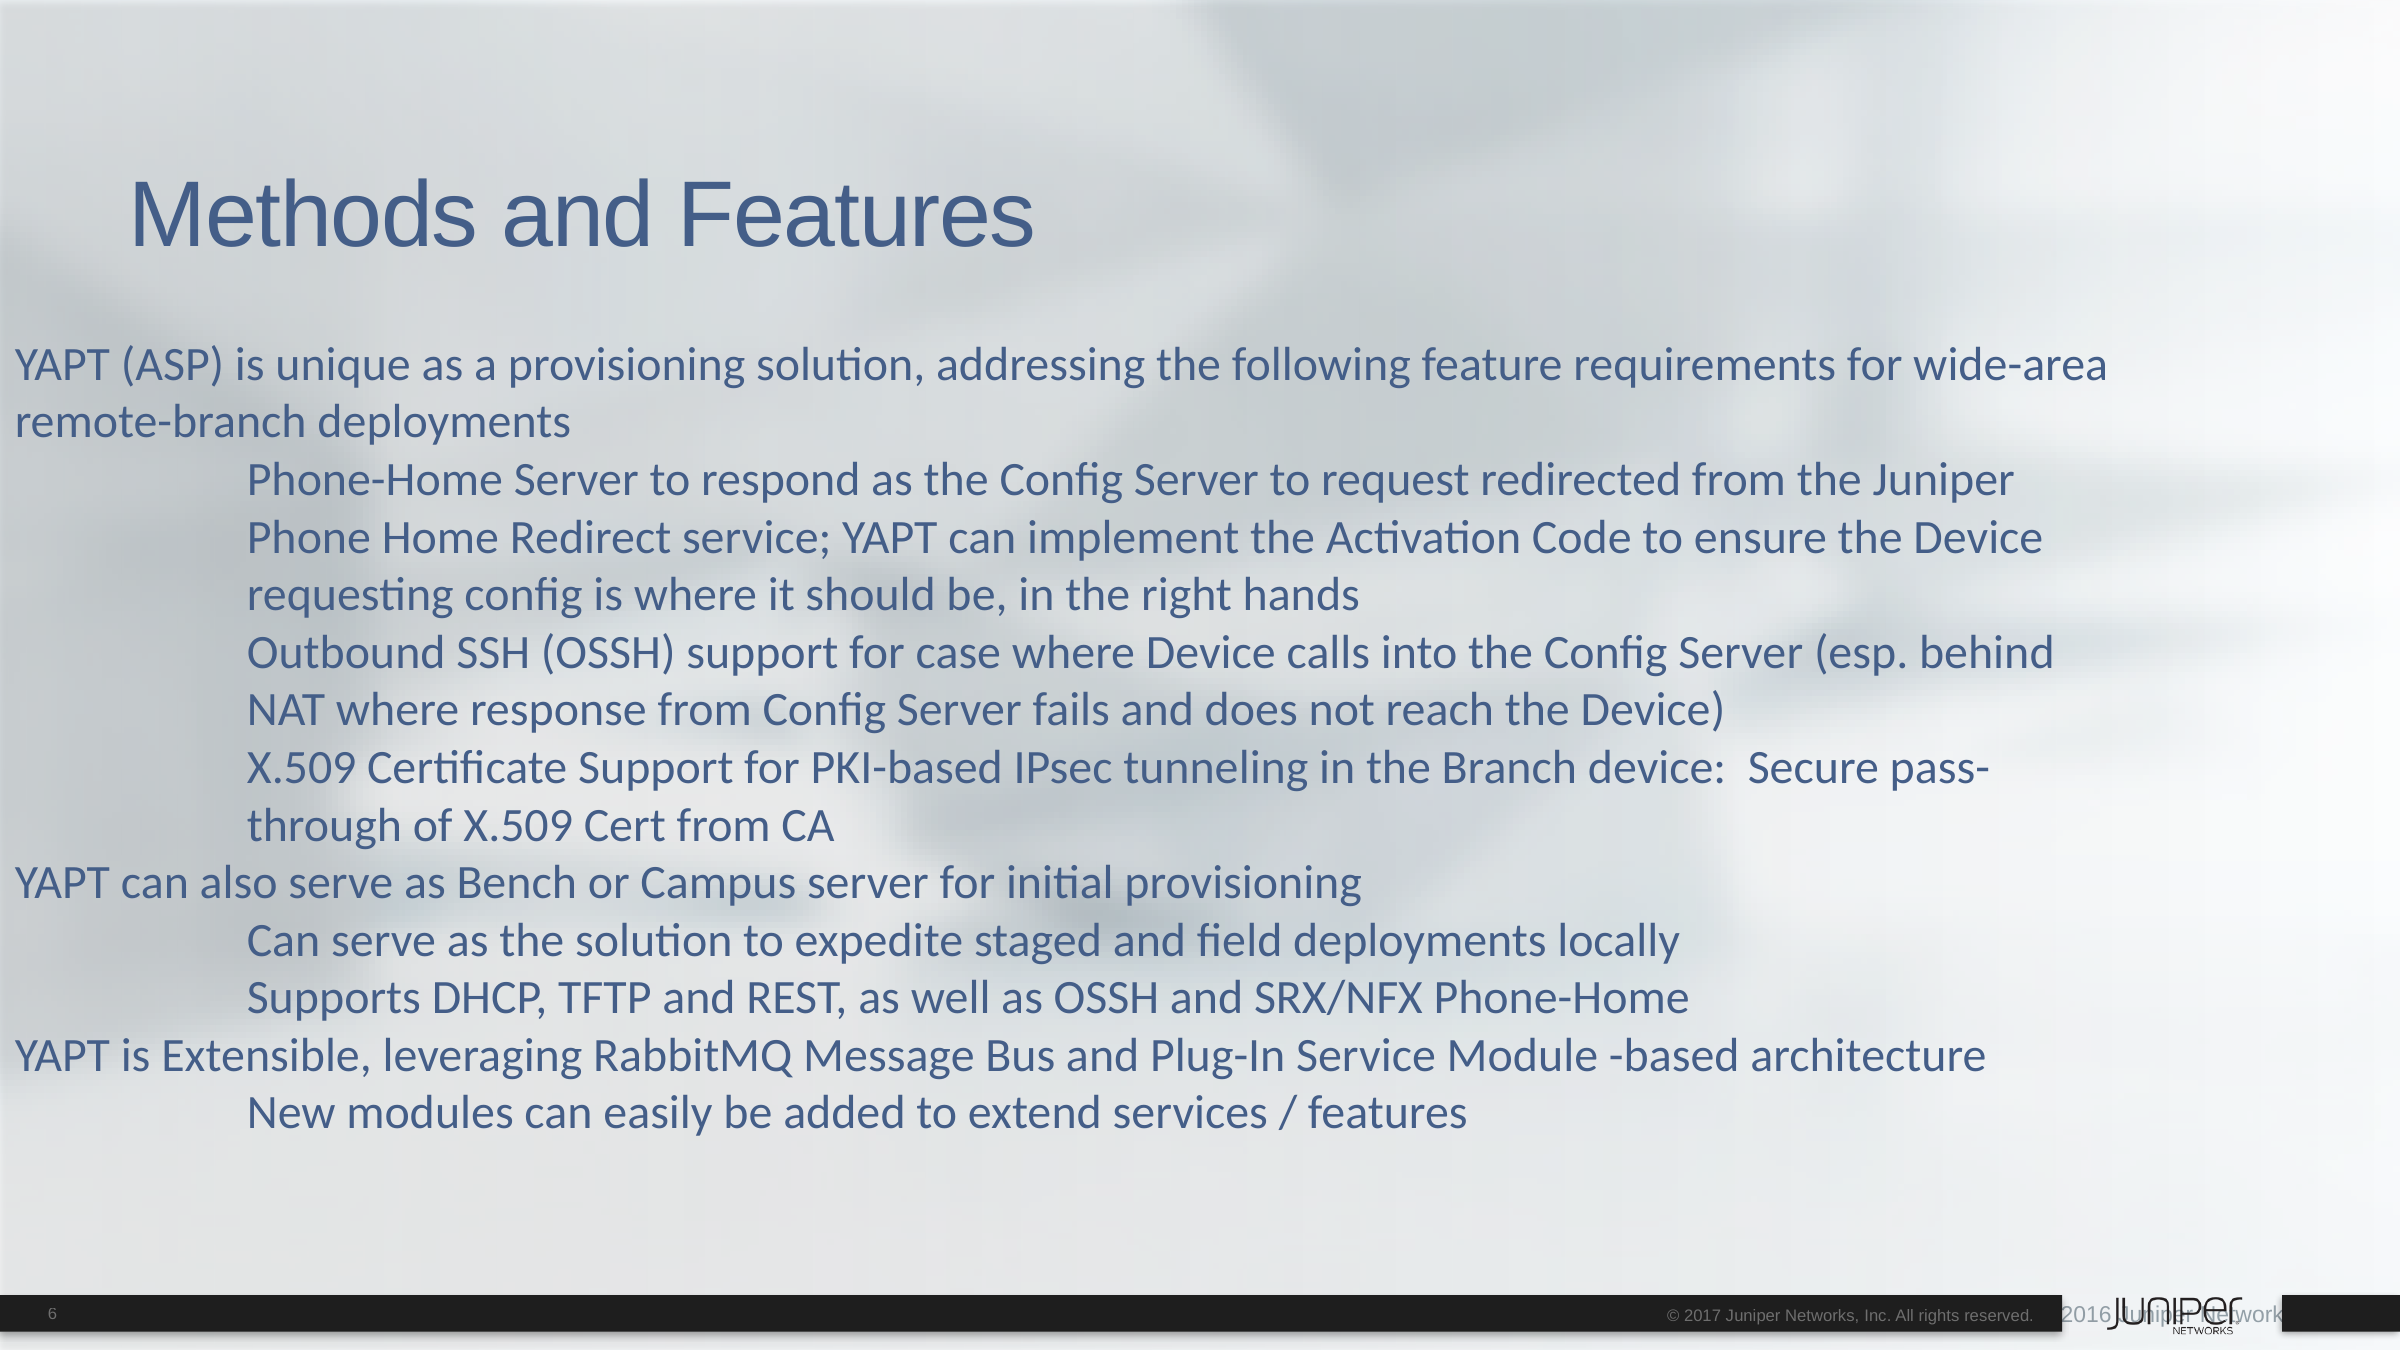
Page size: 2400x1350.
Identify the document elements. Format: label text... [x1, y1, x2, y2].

list YAPT (ASP) is unique as a provisioning solution, addressing the following feature requirements for wide-area remote-branch deployments Phone-Home Server to respond as the Config Server to request redirected from the Juniper Phone Home Redirect service; YAPT can implement the Activation Code to ensure the Device requesting config is where it should be, in the right hands Outbound SSH (OSSH) support for case where Device calls into the Config Server (esp. behind NAT where response from Config Server fails and does not reach the Device) X.509 Certificate Support for PKI-based IPsec tunneling in the Branch device: Secure pass-through of X.509 Cert from CA YAPT can also serve as Bench or Campus server for initial provisioning Can serve as the solution to expedite staged and field deployments locally Supports DHCP, TFTP and REST, as well as OSSH and SRX/NFX Phone-Home YAPT is Extensible, leveraging RabbitMQ Message Bus and Plug-In Service Module -based architecture New modules can easily be added to extend services / features [0, 324, 2160, 1254]
title Methods and Features [119, 0, 2278, 267]
picture [2104, 1293, 2246, 1337]
